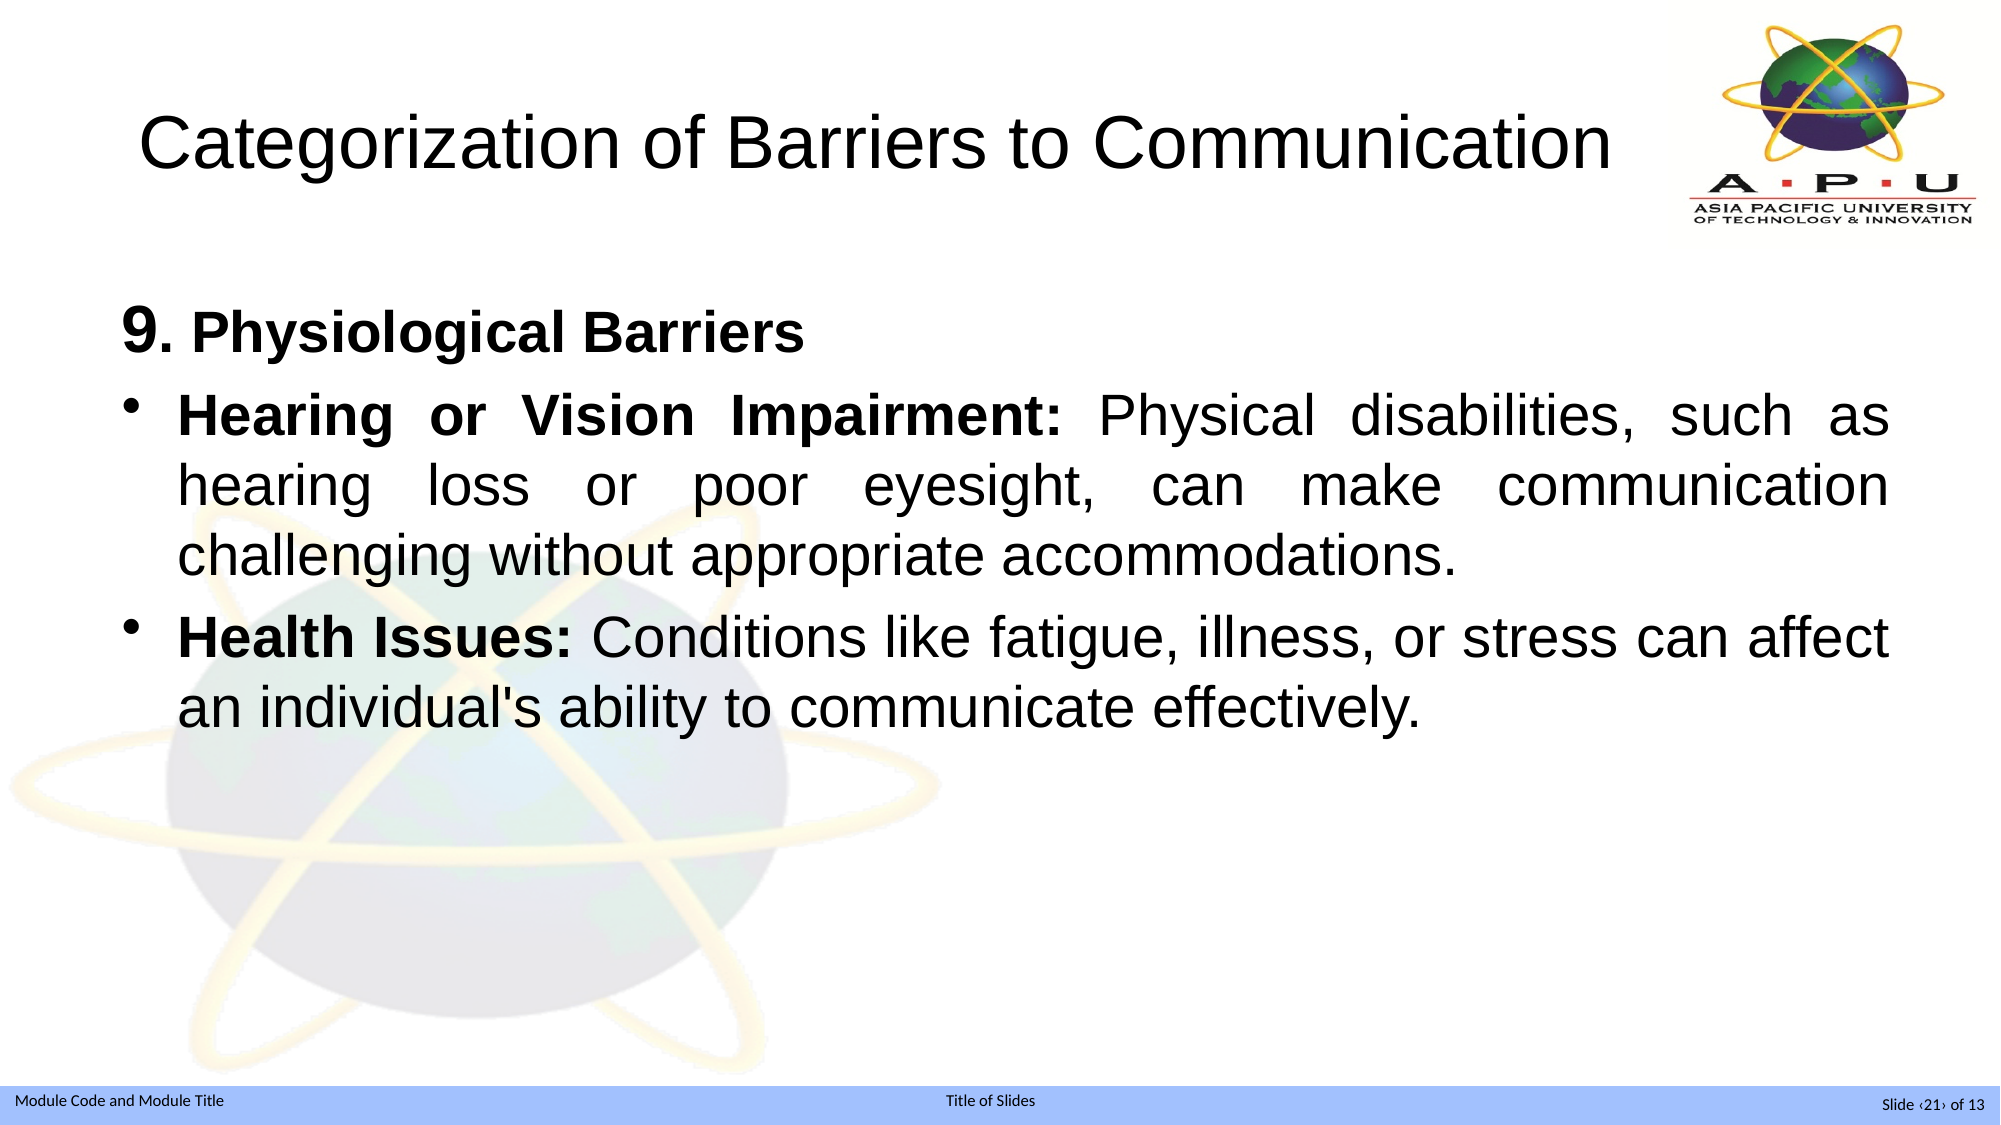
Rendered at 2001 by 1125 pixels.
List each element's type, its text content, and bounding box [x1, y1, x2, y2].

title Categorization of Barriers to Communication [106, 45, 1647, 233]
picture [1668, 0, 2000, 249]
footer Slide ‹21› of 13 [1366, 1086, 2000, 1125]
list 9. Physiological Barriers Hearing or Vision Impairment: Physical disabilities, such as hearing loss or poor eyesight, can make communication challenging without appropriate accommodations. Health Issues: Conditions like fatigue, illness, or stress can affect an individual's ability to communicate effectively. [106, 278, 1907, 1021]
